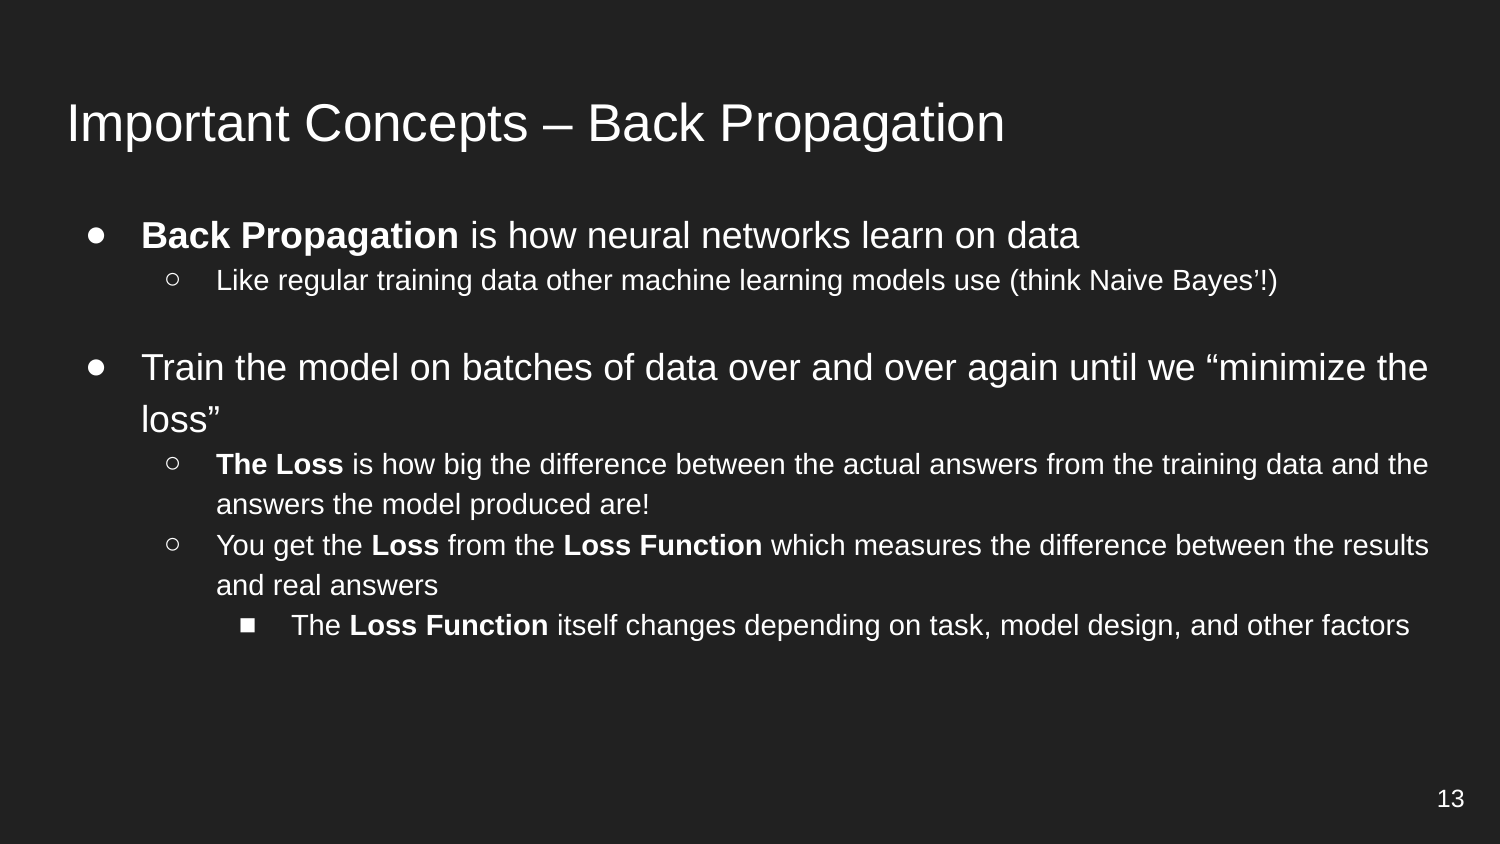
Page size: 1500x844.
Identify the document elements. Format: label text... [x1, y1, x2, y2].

title Important Concepts – Back Propagation [51, 72, 1449, 167]
slide_number ‹#› [1389, 764, 1480, 830]
list Back Propagation is how neural networks learn on data Like regular training data other machine learning models use (think Naive Bayes’!) Train the model on batches of data over and over again until we “minimize the loss” The Loss is how big the difference between the actual answers from the training data and the answers the model produced are! You get the Loss from the Loss Function which measures the difference between the results and real answers The Loss Function itself changes depending on task, model design, and other factors [51, 189, 1500, 750]
